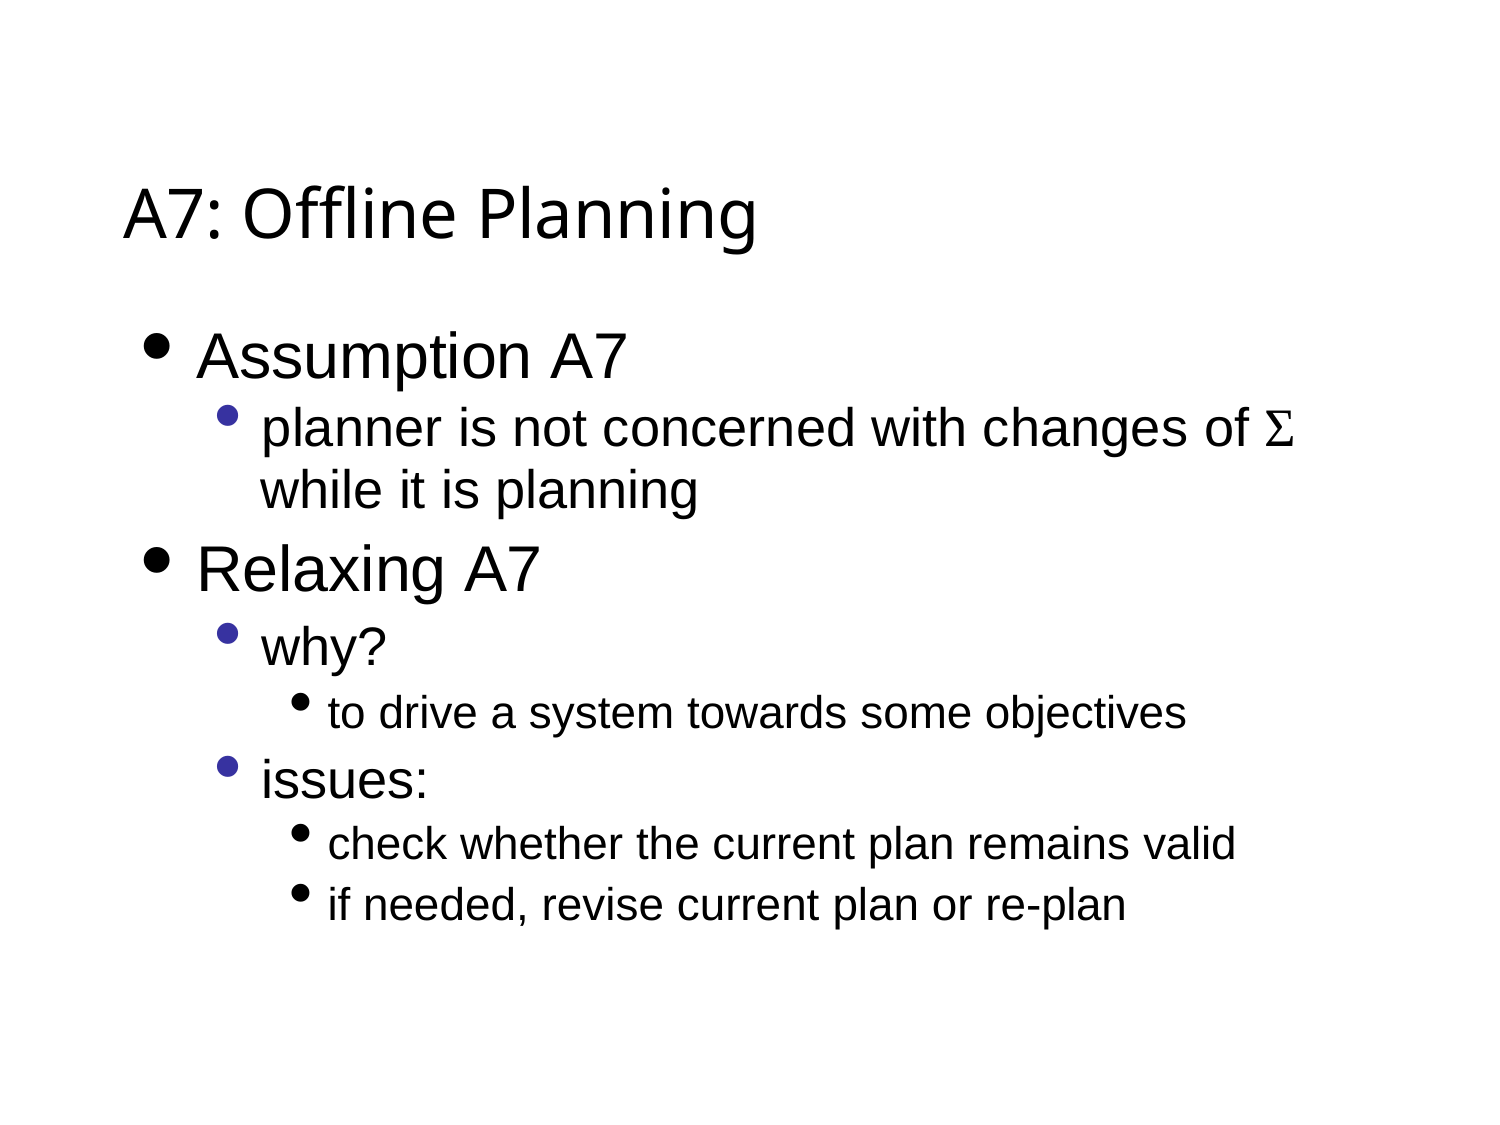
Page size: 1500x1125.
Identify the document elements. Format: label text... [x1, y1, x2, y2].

text_box Assumption A7 planner is not concerned with changes of Σ while it is planning Relaxing A7 why? to drive a system towards some objectives issues: check whether the current plan remains valid if needed, revise current plan or re-plan [137, 311, 1297, 930]
title A7: Offline Planning [103, 32, 1397, 305]
